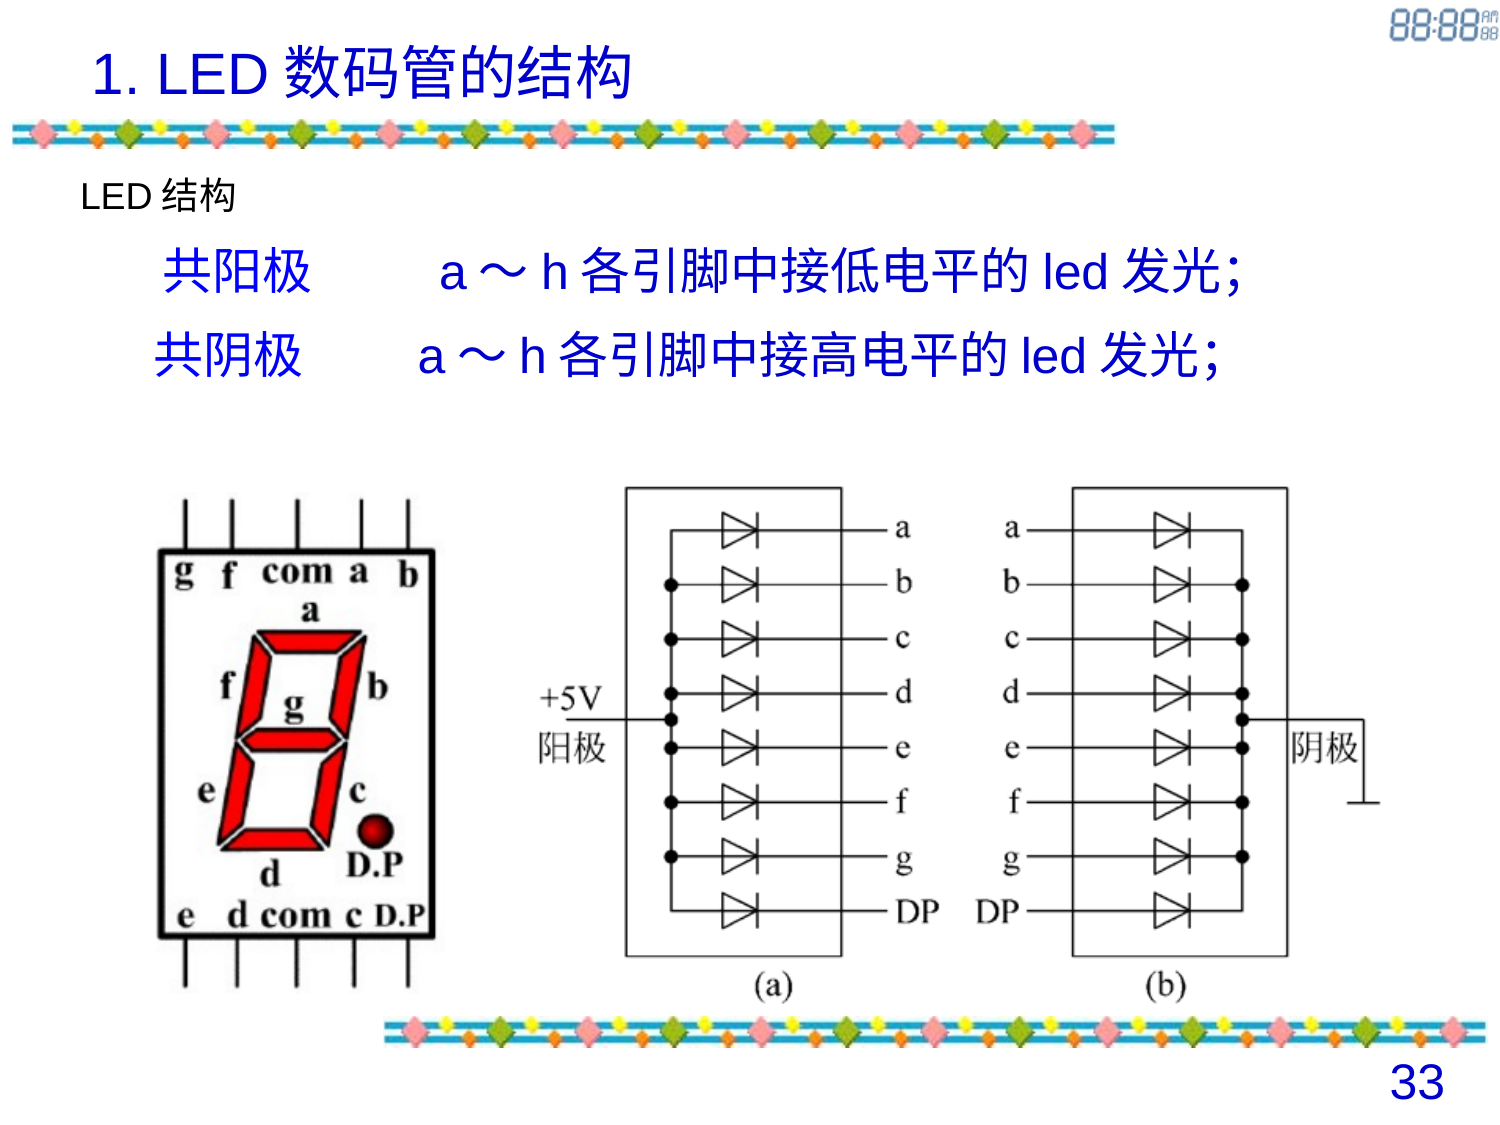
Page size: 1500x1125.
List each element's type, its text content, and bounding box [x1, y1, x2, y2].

title 1. LED数码管的结构 [76, 26, 1115, 114]
list LED结构 共阳极 a～h各引脚中接低电平的led发光； 共阴极 a～h各引脚中接高电平的led发光； [64, 169, 1429, 445]
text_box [537, 484, 1382, 1007]
picture [11, 119, 1117, 149]
picture [147, 492, 445, 995]
picture [383, 1016, 1488, 1048]
